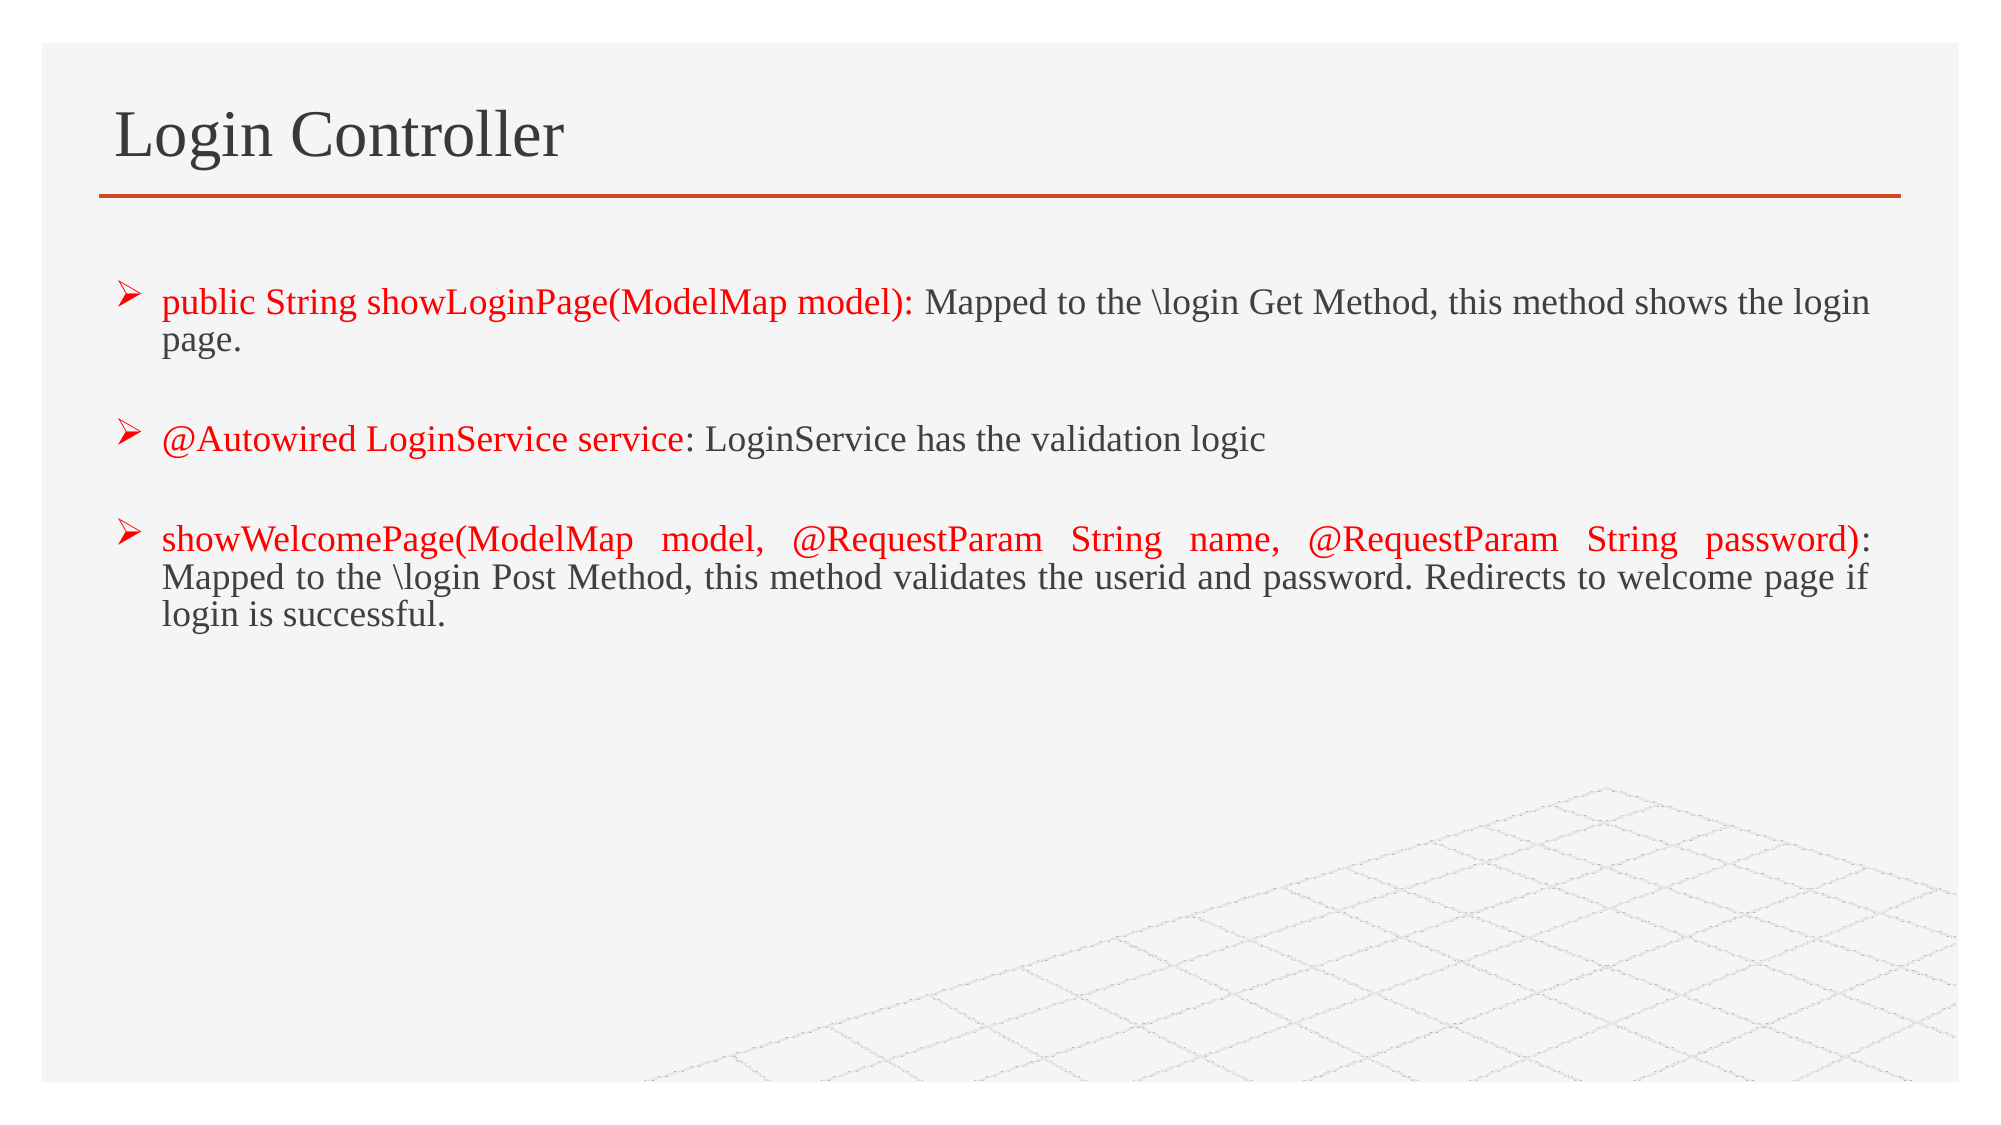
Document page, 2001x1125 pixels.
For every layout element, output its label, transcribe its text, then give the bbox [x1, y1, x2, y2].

picture [607, 787, 1956, 1081]
text_box public String showLoginPage(ModelMap model): Mapped to the \login Get Method, this method shows the login page. @Autowired LoginService service: LoginService has the validation logic showWelcomePage(ModelMap model, @RequestParam String name, @RequestParam String password): Mapped to the \login Post Method, this method validates the userid and password. Redirects to welcome page if login is successful. [99, 276, 1887, 715]
title Login Controller [99, 73, 1901, 197]
